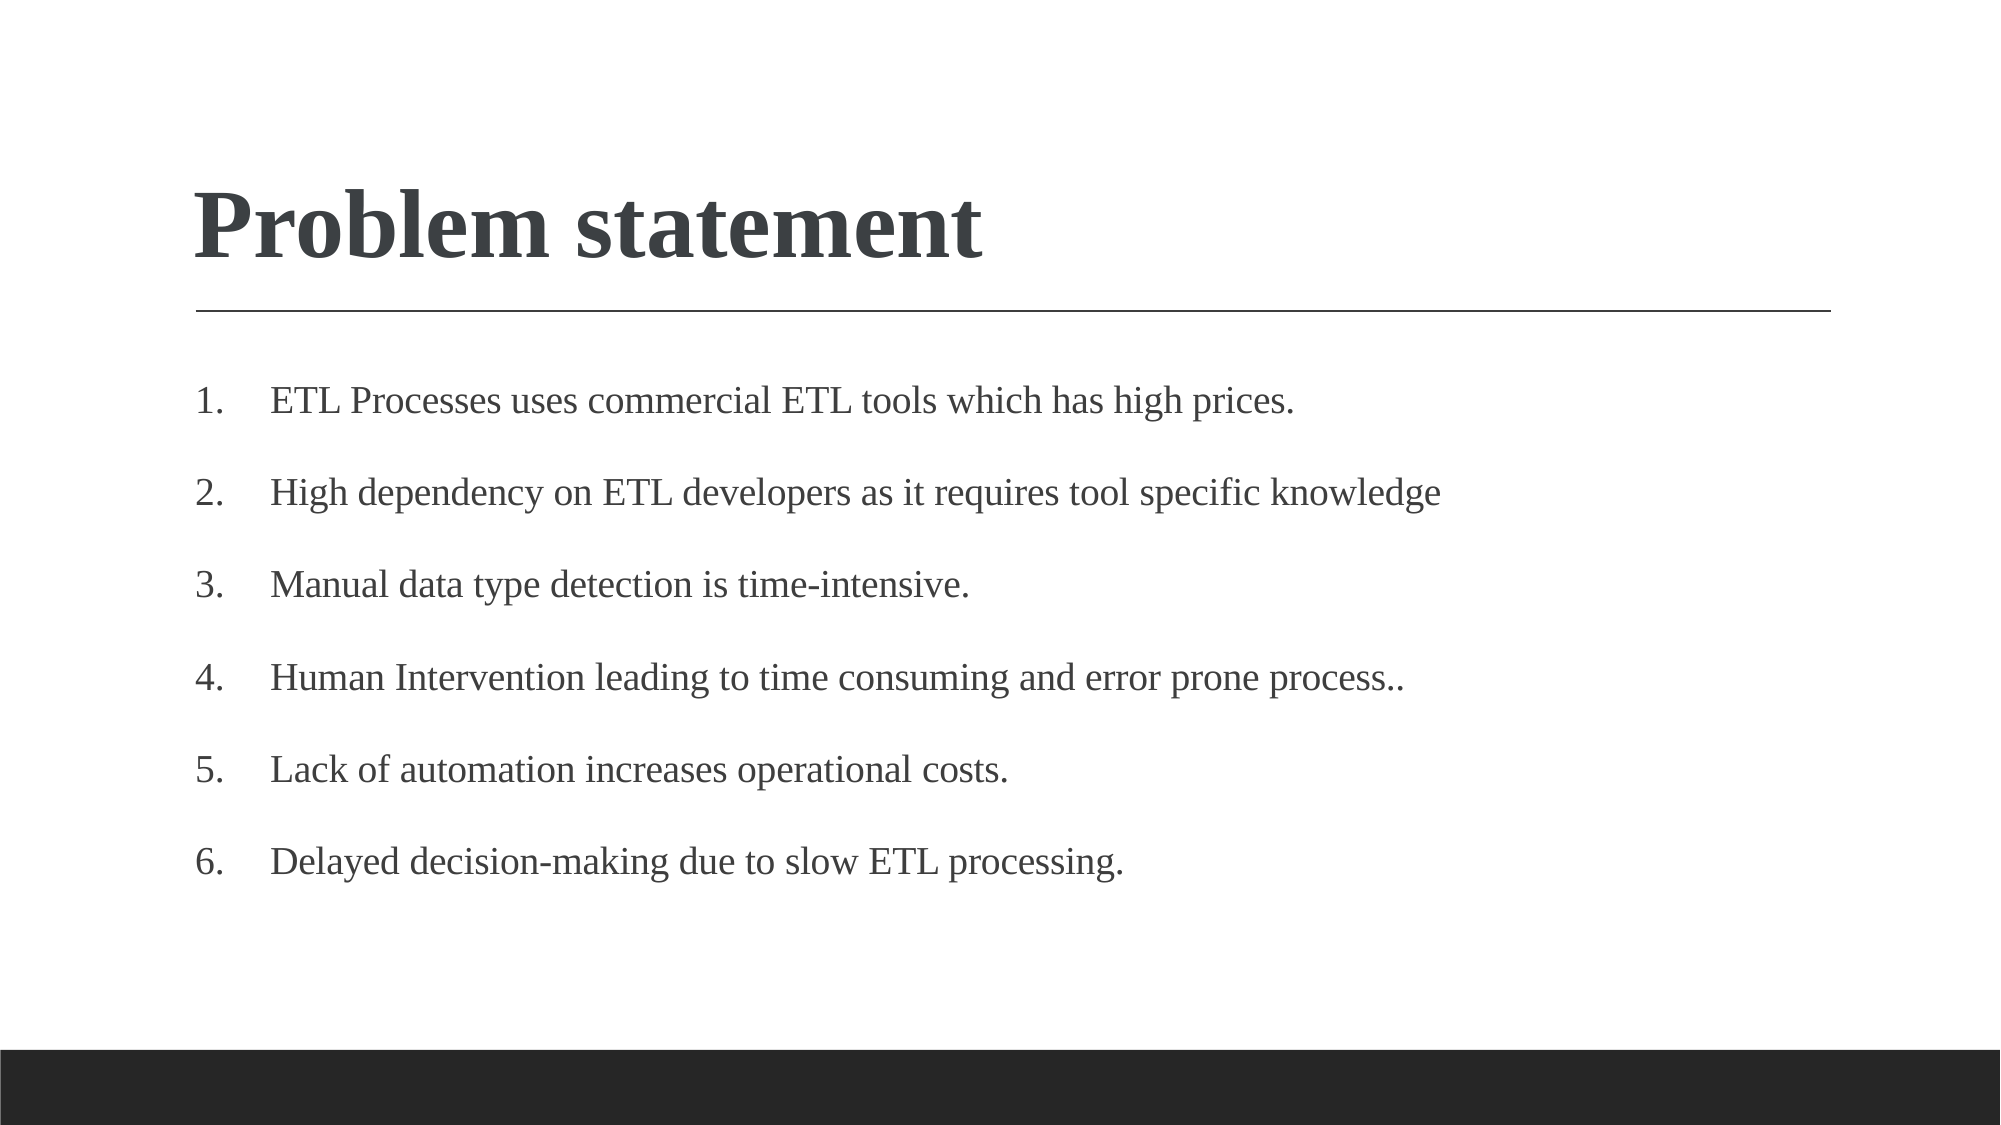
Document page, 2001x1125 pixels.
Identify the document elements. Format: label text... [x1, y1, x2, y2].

title Problem statement [186, 157, 1528, 348]
list ETL Processes uses commercial ETL tools which has high prices. High dependency on ETL developers as it requires tool specific knowledge Manual data type detection is time-intensive. Human Intervention leading to time consuming and error prone process.. Lack of automation increases operational costs. Delayed decision-making due to slow ETL processing. [192, 348, 1875, 989]
